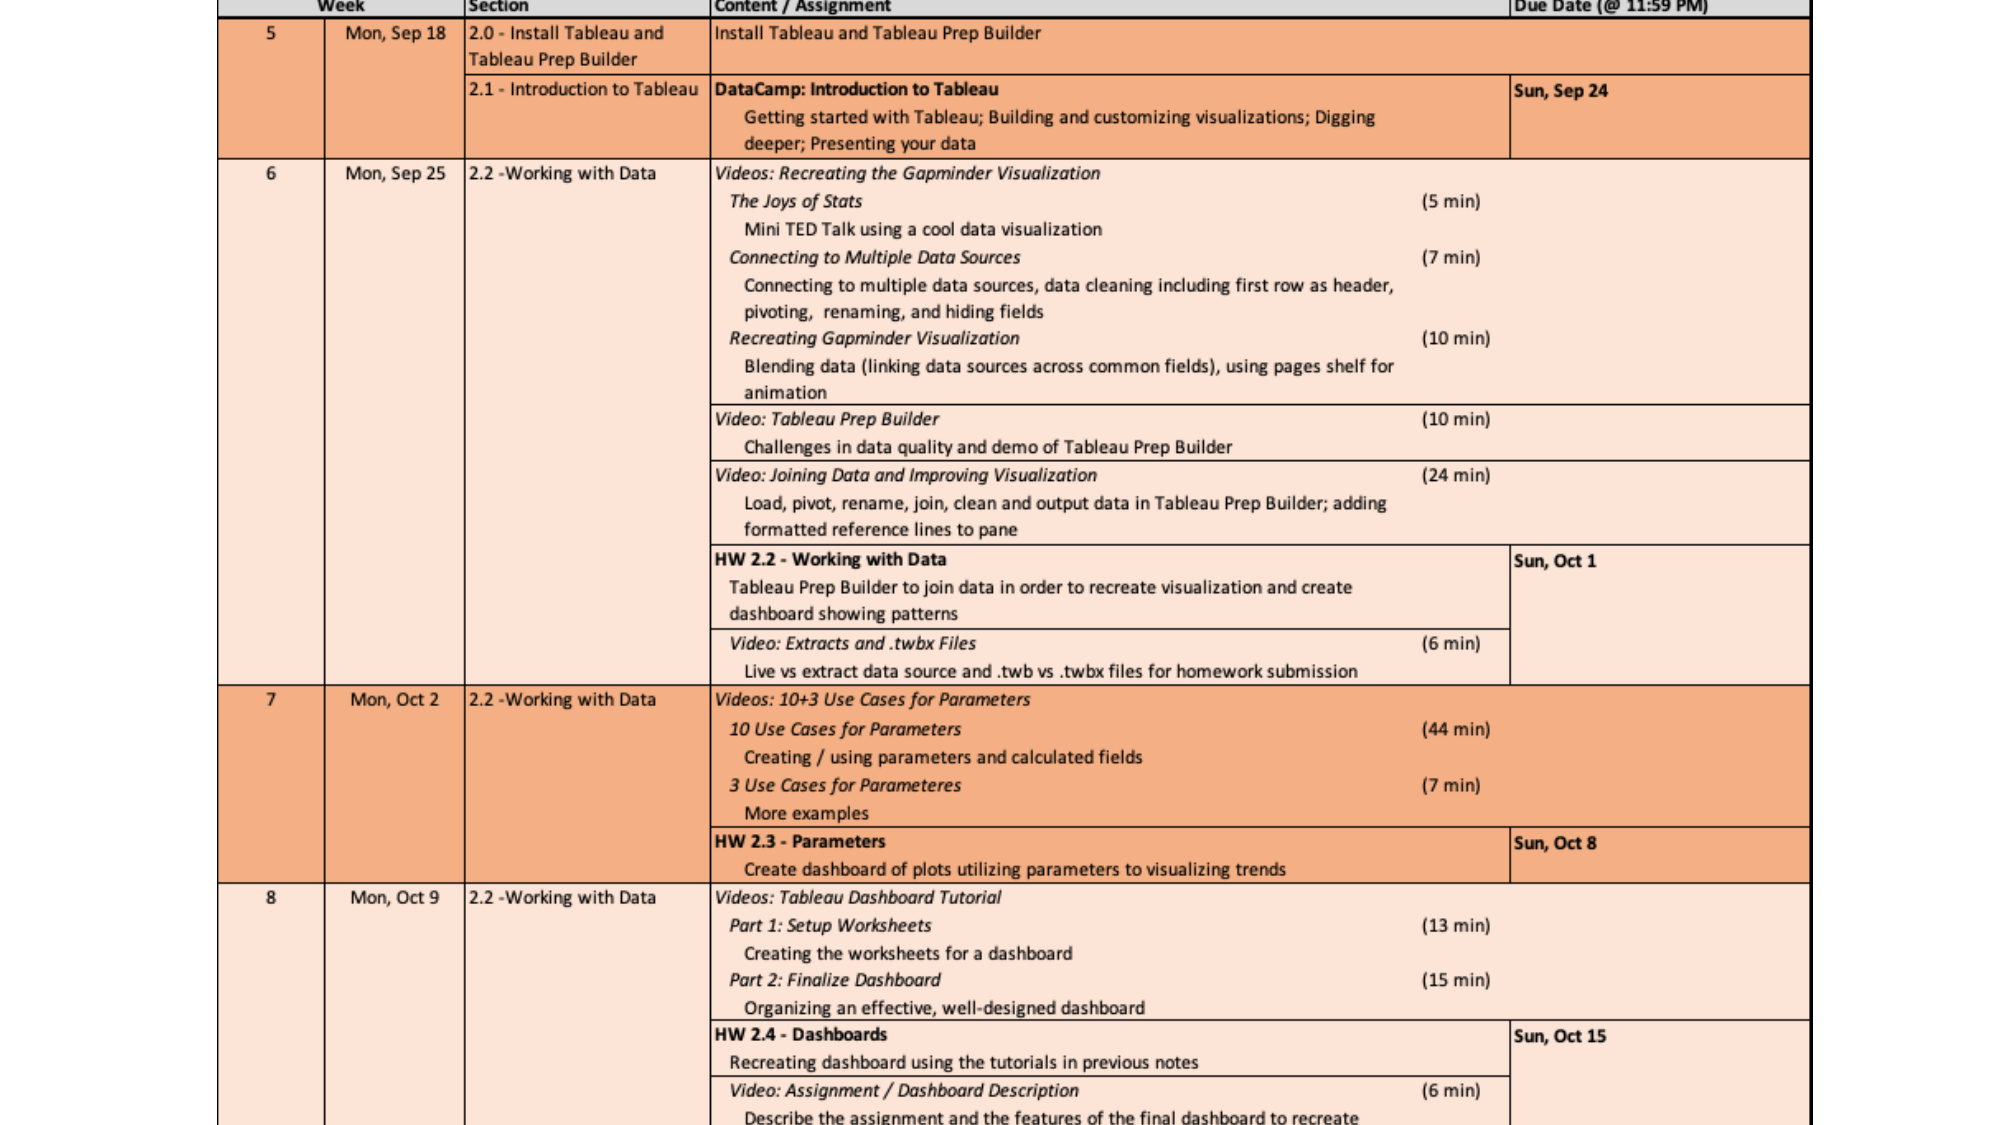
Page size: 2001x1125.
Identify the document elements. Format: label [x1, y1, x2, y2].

picture [217, 0, 1813, 1125]
